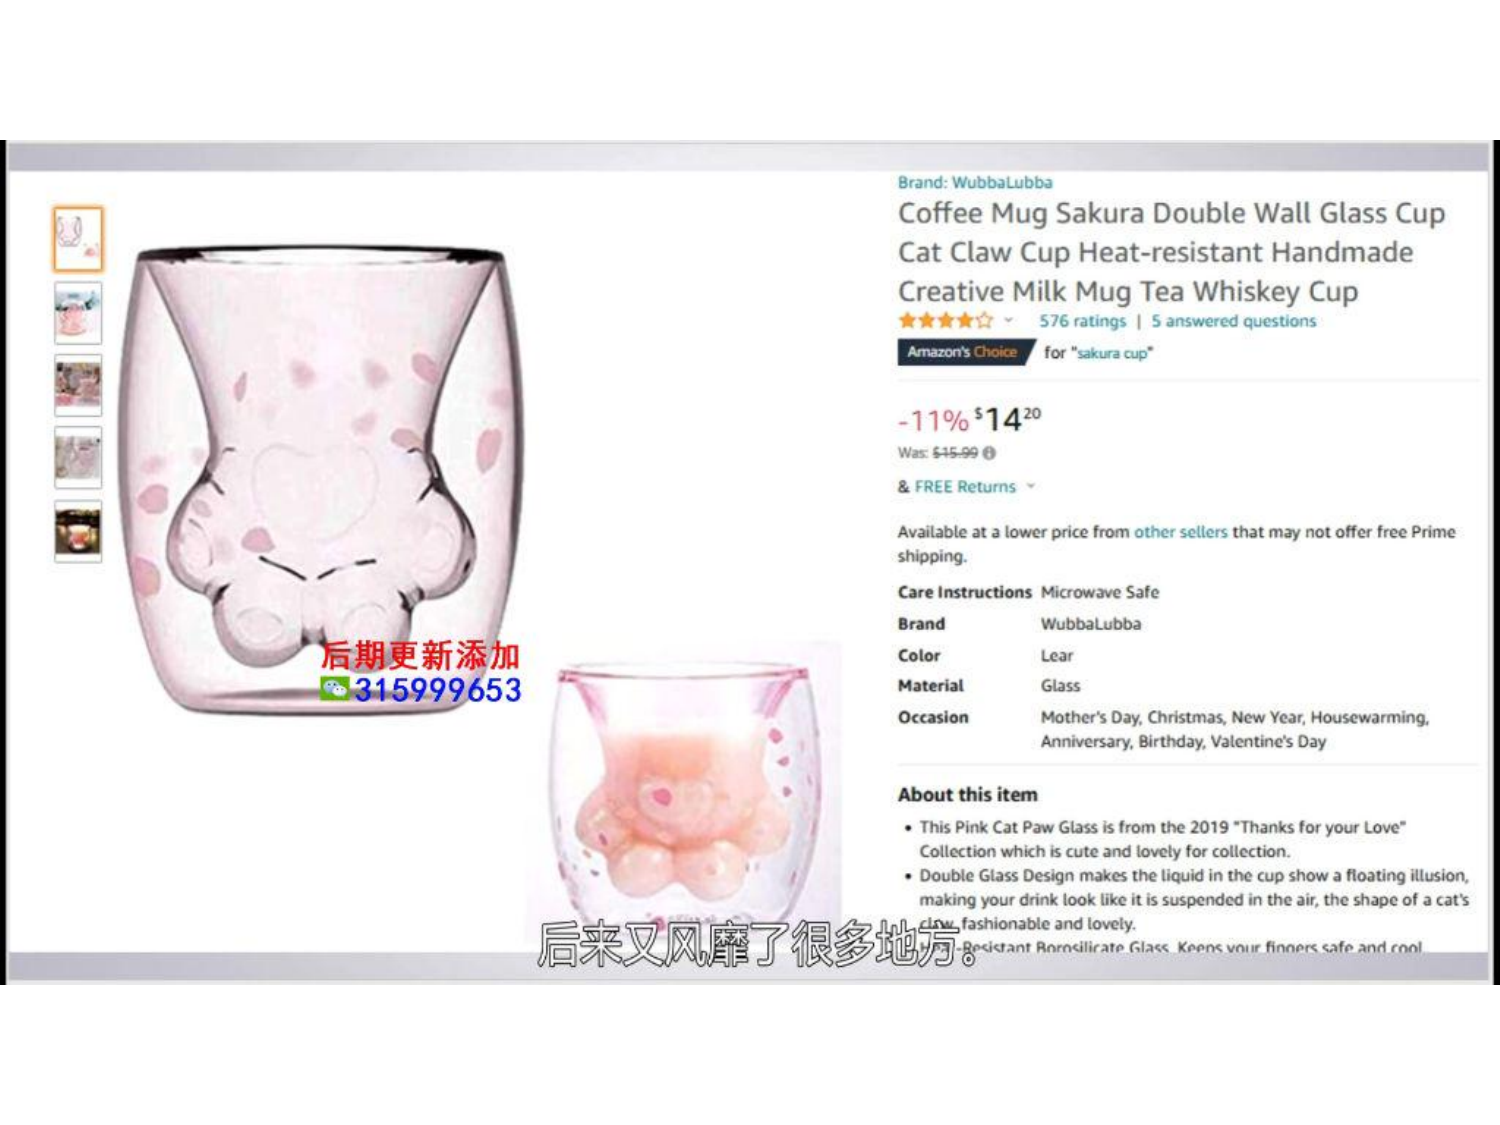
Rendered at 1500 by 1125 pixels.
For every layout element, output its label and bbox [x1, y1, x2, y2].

picture [0, 140, 1500, 985]
